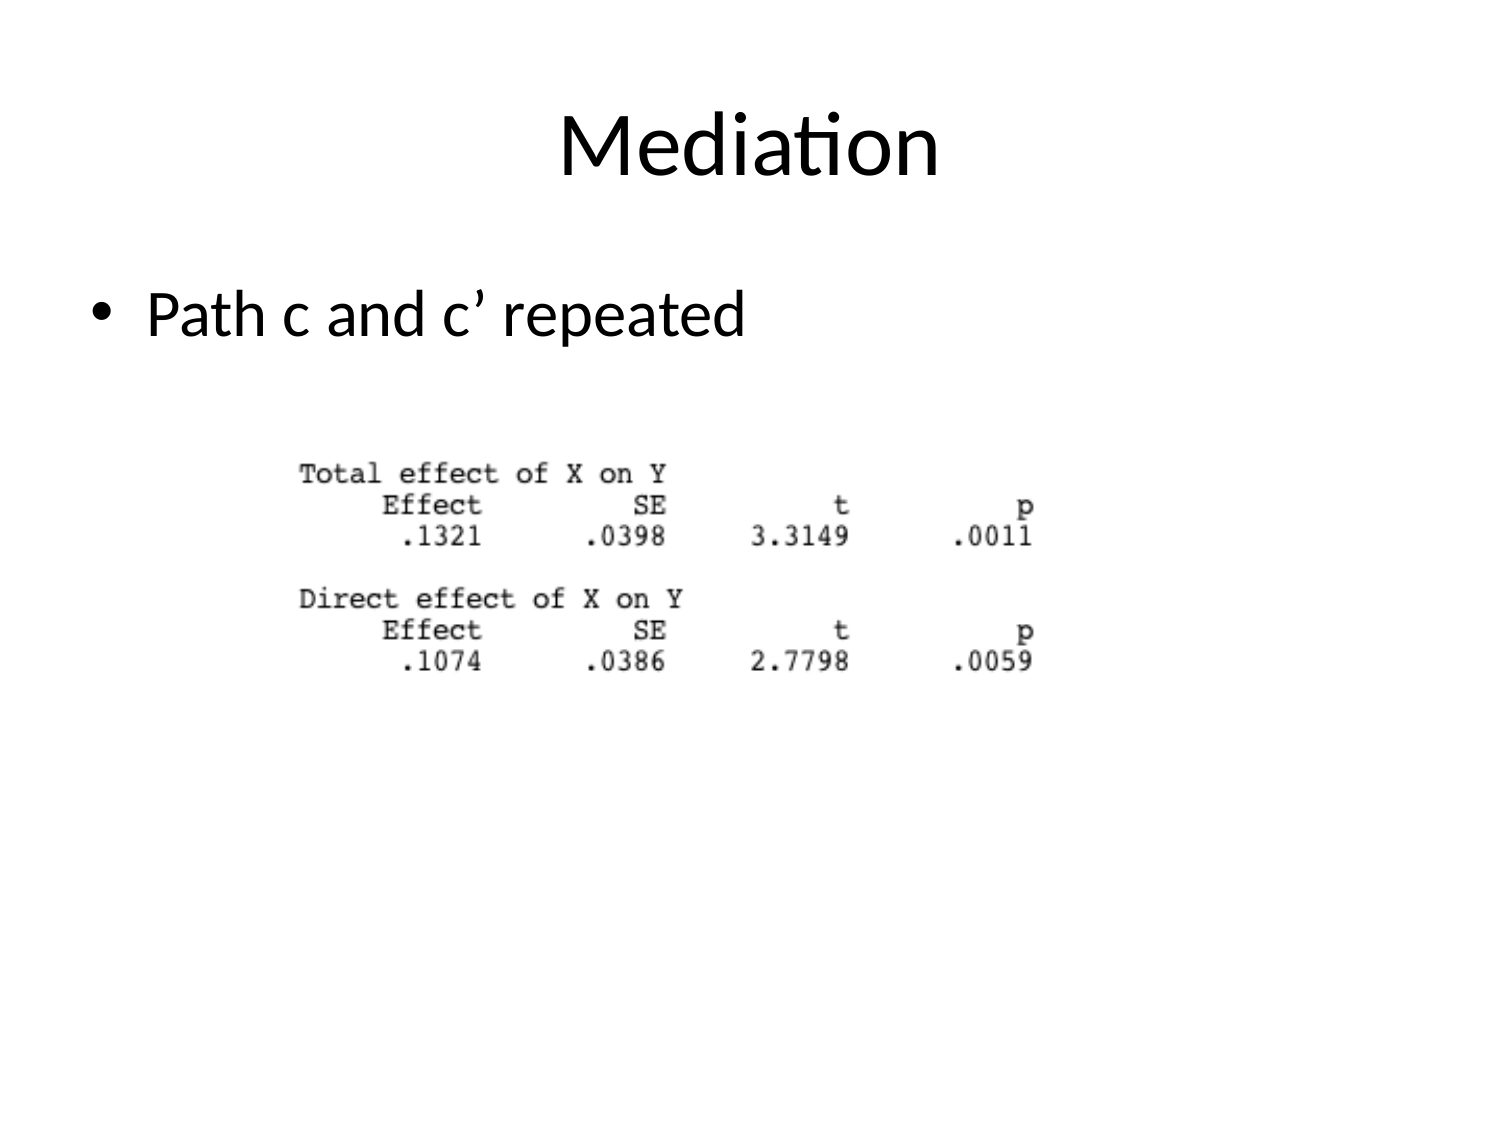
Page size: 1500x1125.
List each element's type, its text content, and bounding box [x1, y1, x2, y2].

title Mediation [75, 45, 1425, 233]
list Path c and c’ repeated [75, 262, 1425, 1005]
picture [291, 426, 1209, 697]
